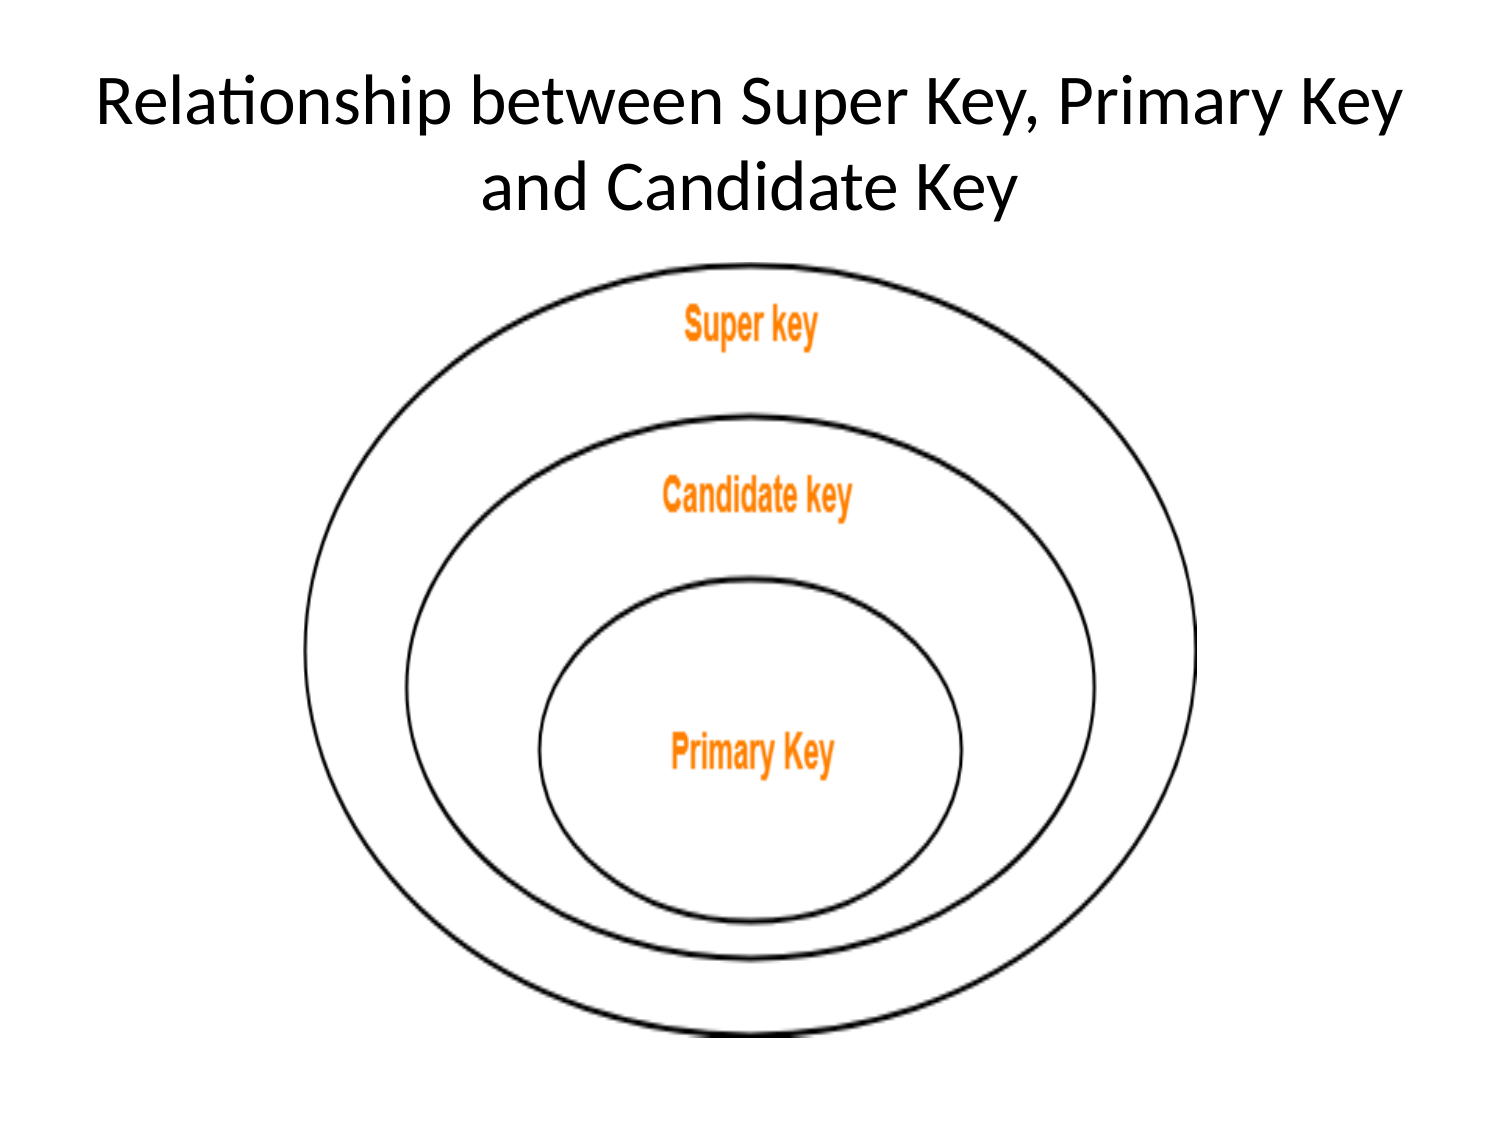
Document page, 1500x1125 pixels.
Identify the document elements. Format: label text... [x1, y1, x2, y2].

title Relationship between Super Key, Primary Key and Candidate Key [75, 45, 1425, 233]
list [302, 262, 1198, 1038]
